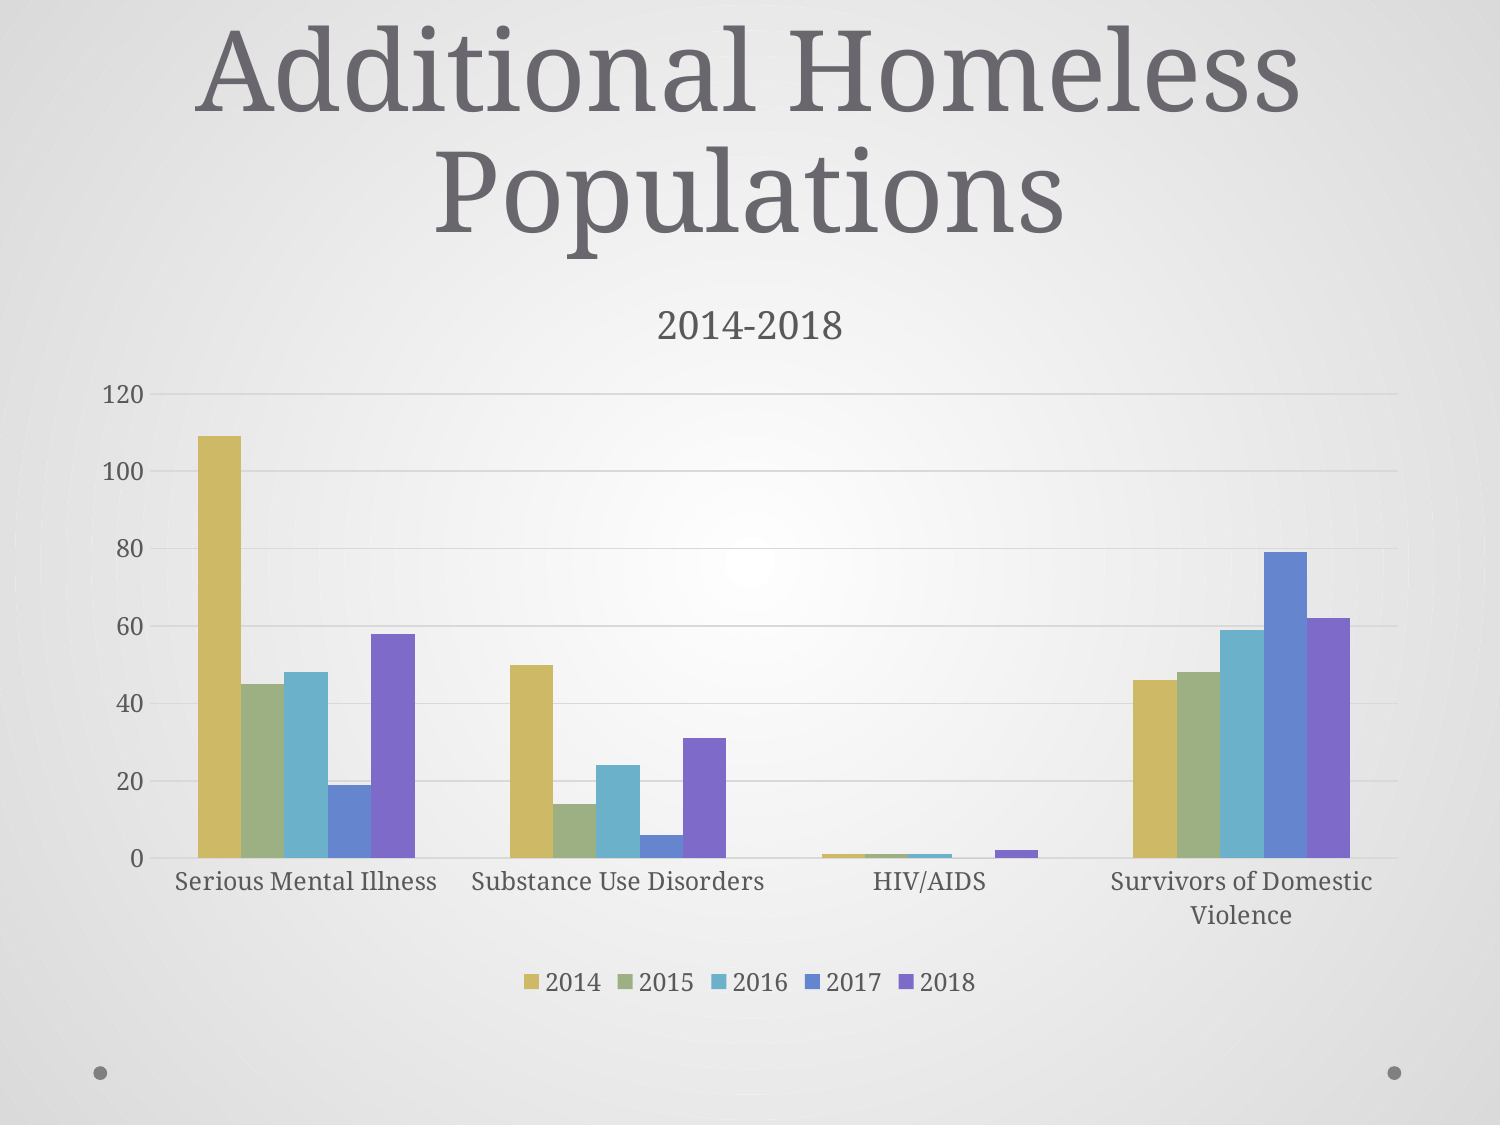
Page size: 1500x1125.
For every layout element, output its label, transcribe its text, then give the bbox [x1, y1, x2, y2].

chart [74, 262, 1426, 1006]
title Additional Homeless Populations [75, 0, 1425, 261]
